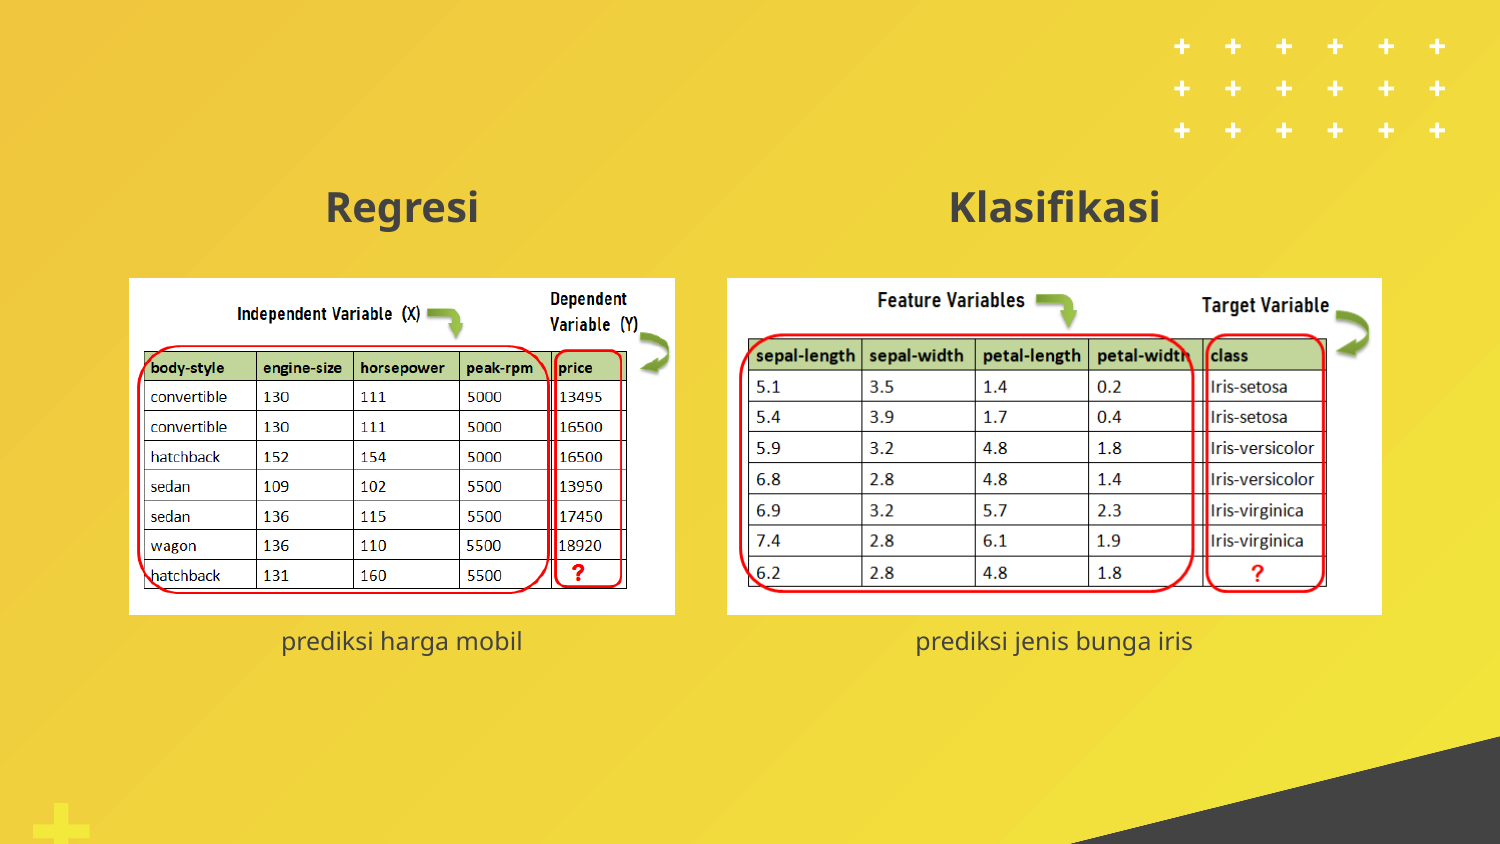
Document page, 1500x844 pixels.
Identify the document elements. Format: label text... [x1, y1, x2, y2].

title Regresi [217, 165, 588, 260]
text_box Klasifikasi [869, 165, 1240, 260]
picture [727, 278, 1383, 615]
text_box prediksi harga mobil [266, 623, 539, 663]
text_box prediksi jenis bunga iris [900, 623, 1209, 663]
picture [129, 278, 675, 615]
